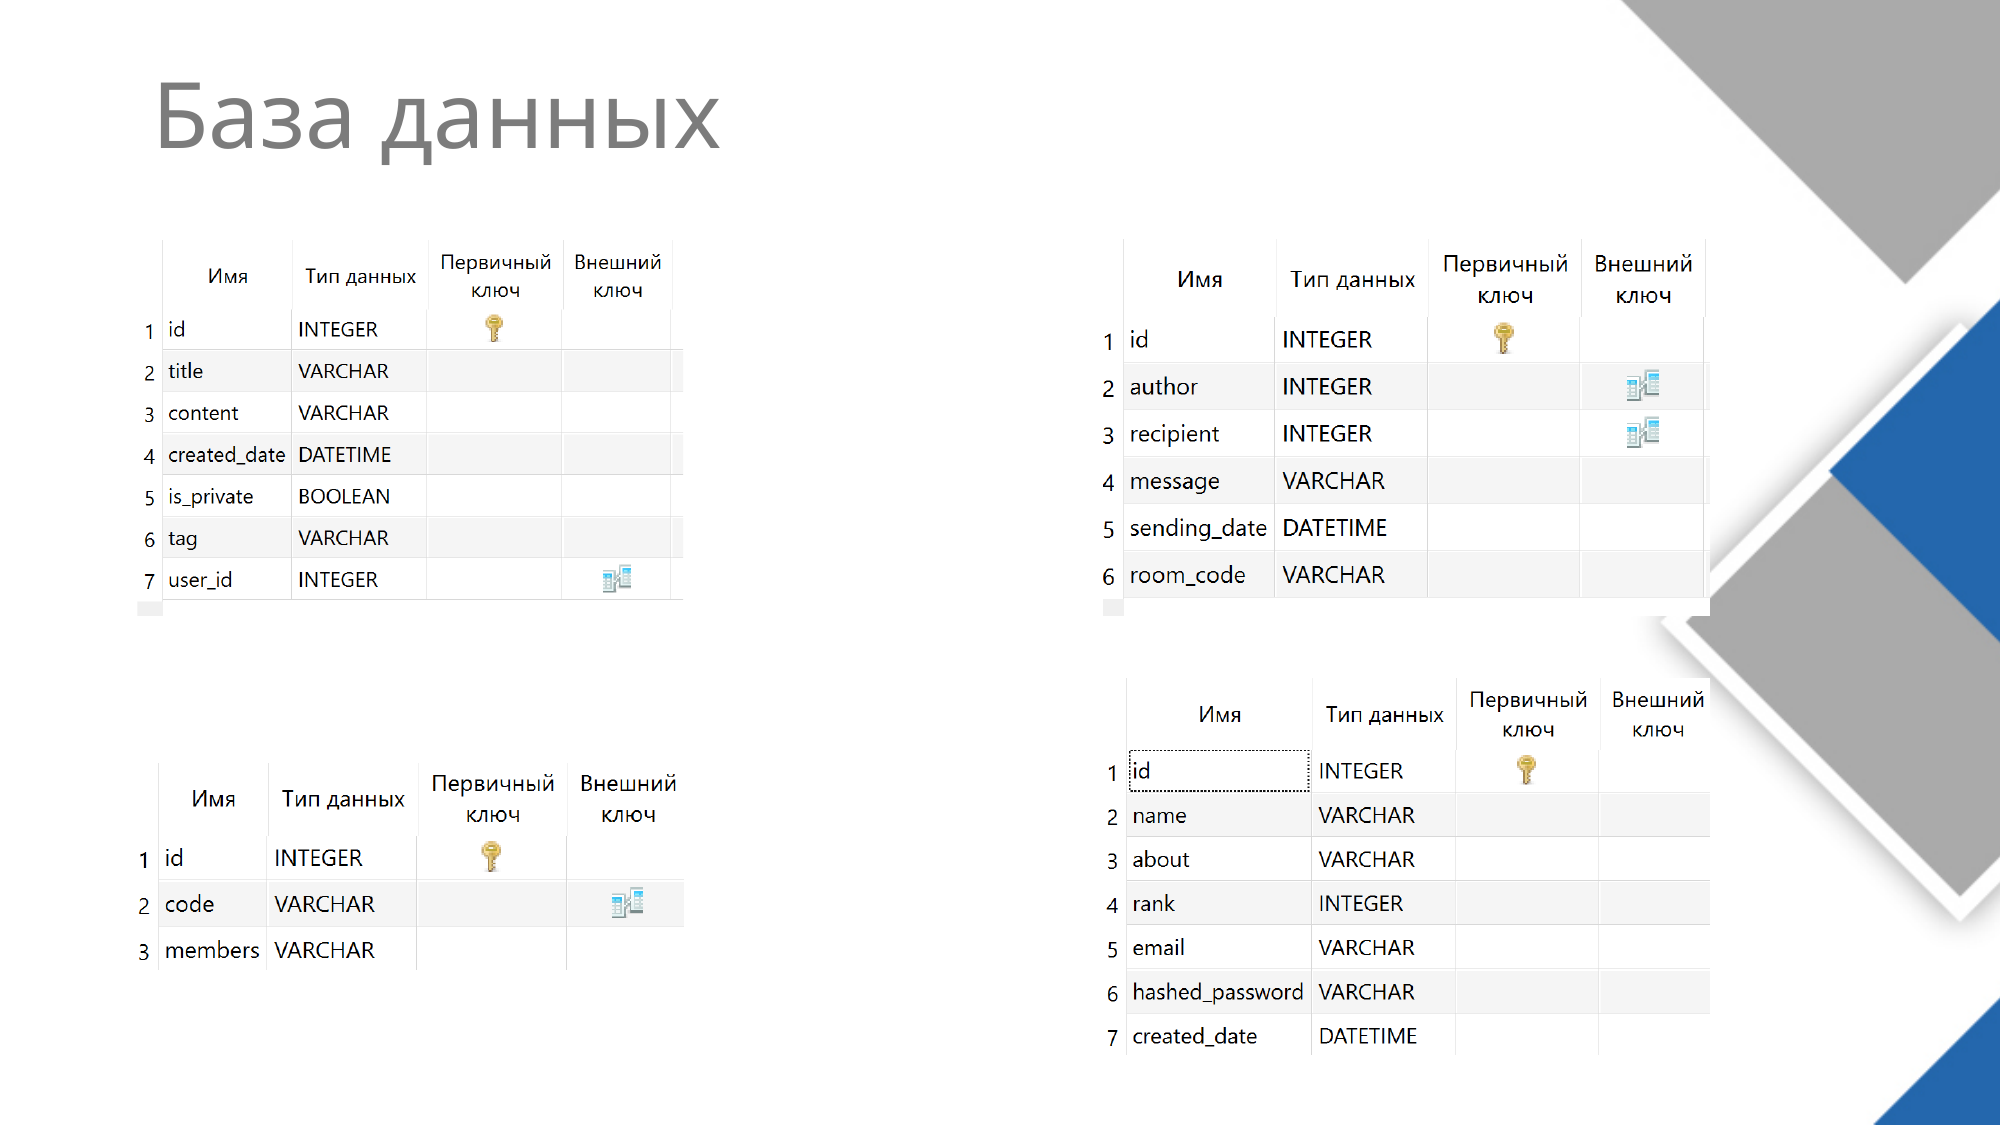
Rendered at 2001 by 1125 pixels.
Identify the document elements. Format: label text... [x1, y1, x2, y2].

picture [137, 763, 684, 970]
title База данных [137, 41, 1863, 195]
picture [1103, 0, 2000, 1125]
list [137, 239, 684, 616]
